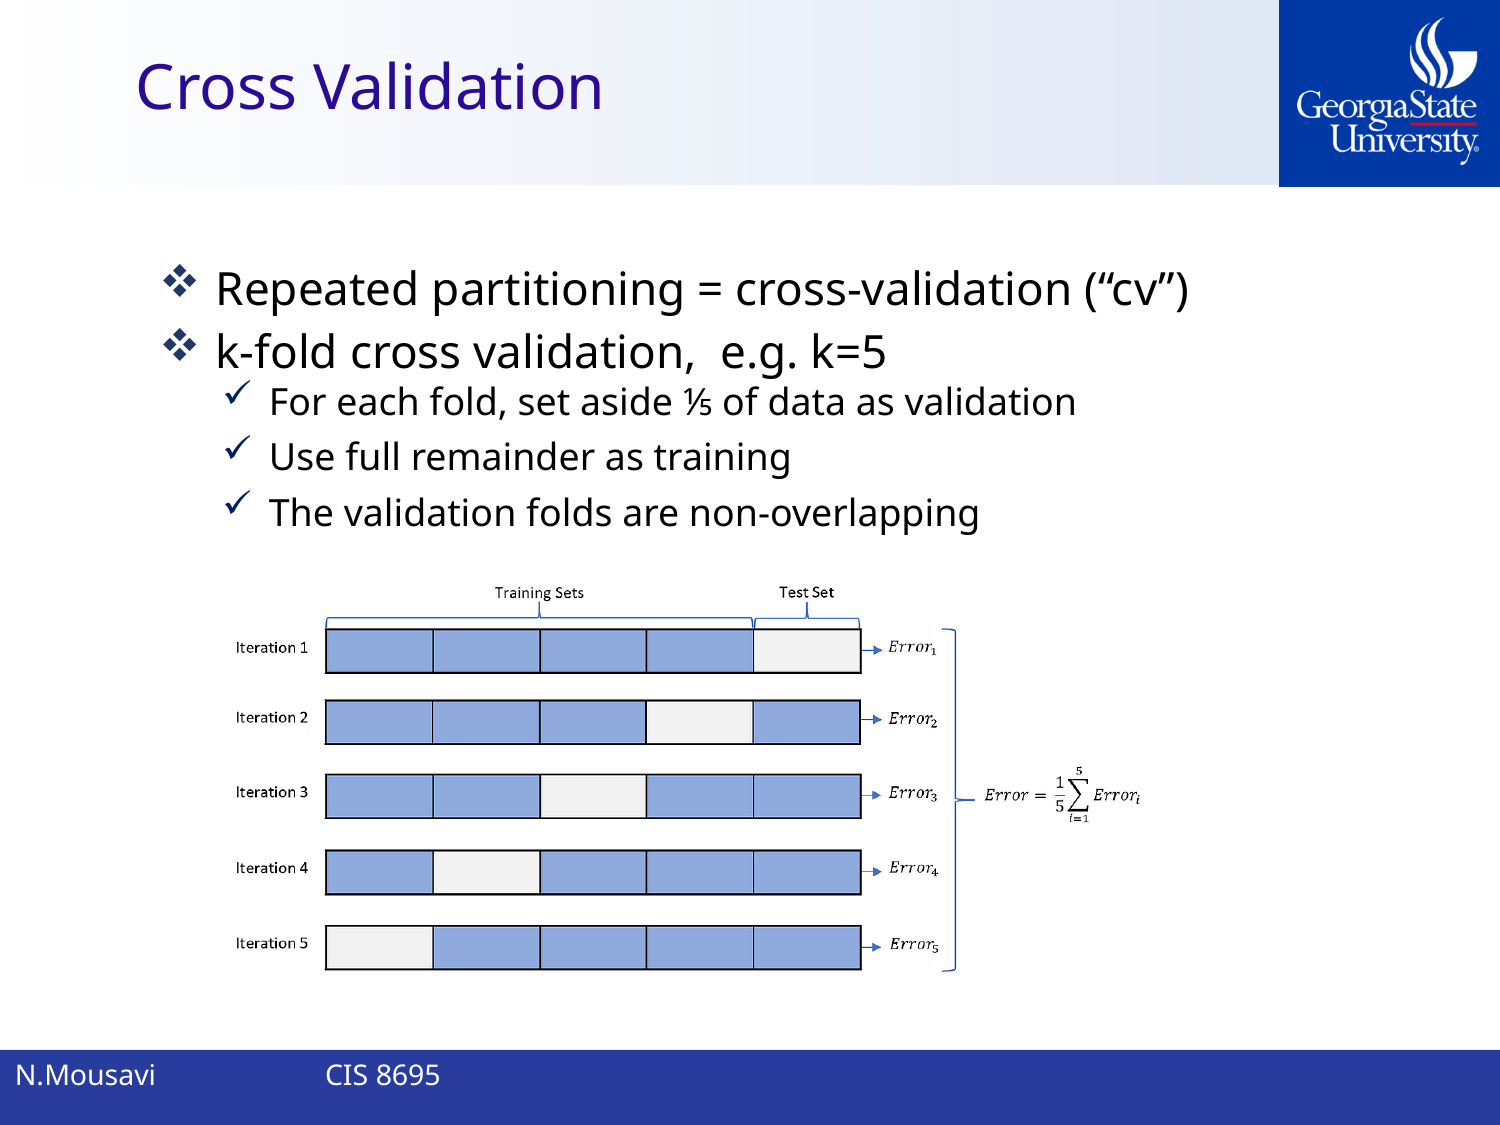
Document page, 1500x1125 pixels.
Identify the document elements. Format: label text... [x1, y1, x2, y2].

picture [224, 578, 1146, 992]
picture [1279, 0, 1500, 187]
text_box Repeated partitioning = cross-validation (“cv”) k-fold cross validation, e.g. k=5 For each fold, set aside ⅕ of data as validation Use full remainder as training The validation folds are non-overlapping [131, 236, 1367, 992]
title Cross Validation [120, 0, 1279, 186]
